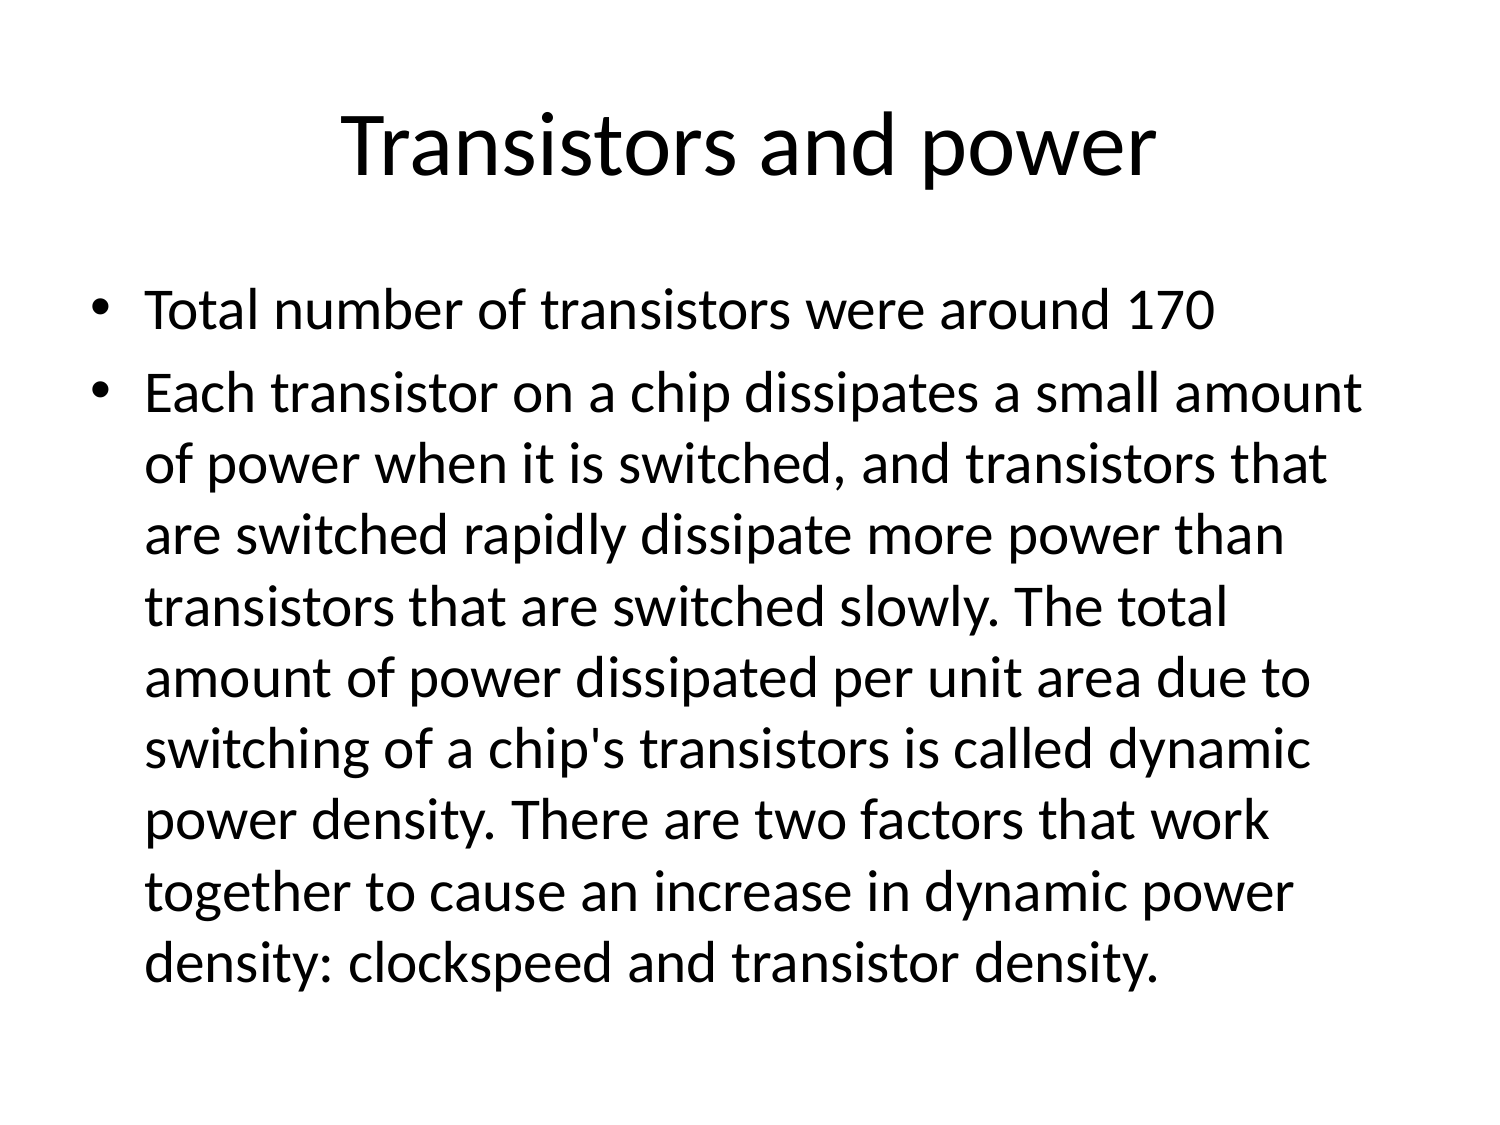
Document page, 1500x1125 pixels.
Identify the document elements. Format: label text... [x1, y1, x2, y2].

title Transistors and power [75, 45, 1425, 233]
list Total number of transistors were around 170 Each transistor on a chip dissipates a small amount of power when it is switched, and transistors that are switched rapidly dissipate more power than transistors that are switched slowly. The total amount of power dissipated per unit area due to switching of a chip's transistors is called dynamic power density. There are two factors that work together to cause an increase in dynamic power density: clockspeed and transistor density. [75, 262, 1425, 1005]
